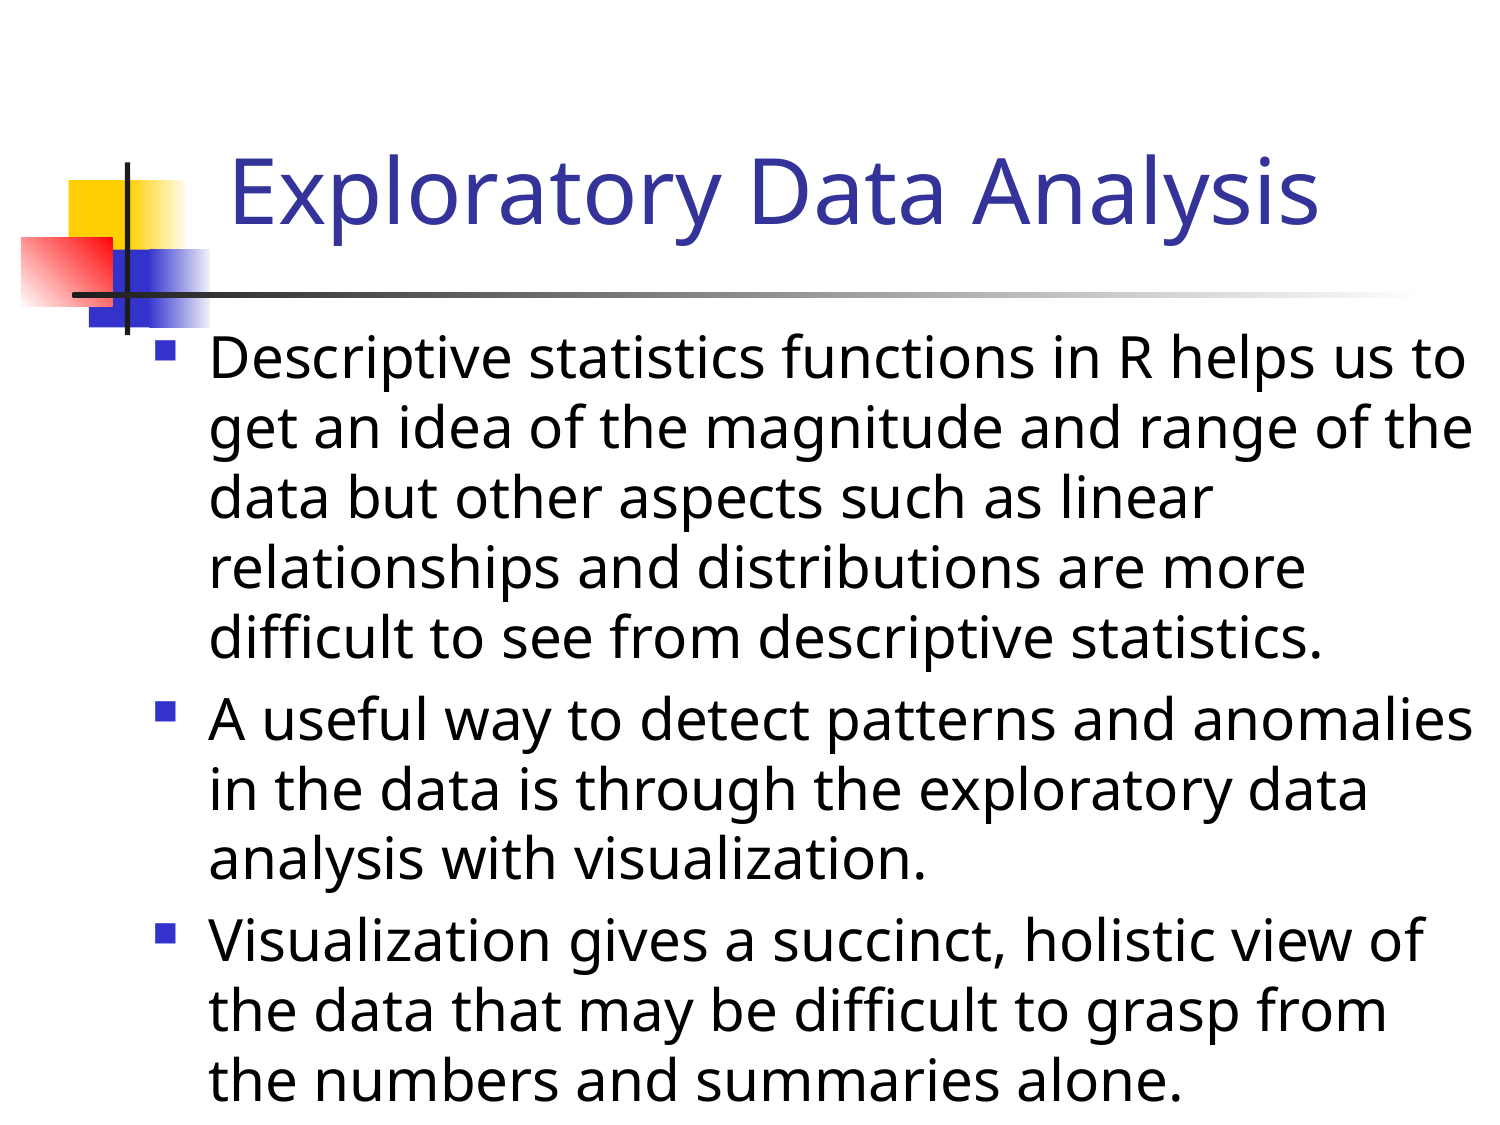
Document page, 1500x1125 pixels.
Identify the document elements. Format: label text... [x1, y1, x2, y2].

list Descriptive statistics functions in R helps us to get an idea of the magnitude and range of the data but other aspects such as linear relationships and distributions are more difficult to see from descriptive statistics. A useful way to detect patterns and anomalies in the data is through the exploratory data analysis with visualization. Visualization gives a succinct, holistic view of the data that may be difficult to grasp from the numbers and summaries alone. [137, 312, 1500, 1026]
title Exploratory Data Analysis [137, 112, 1413, 251]
